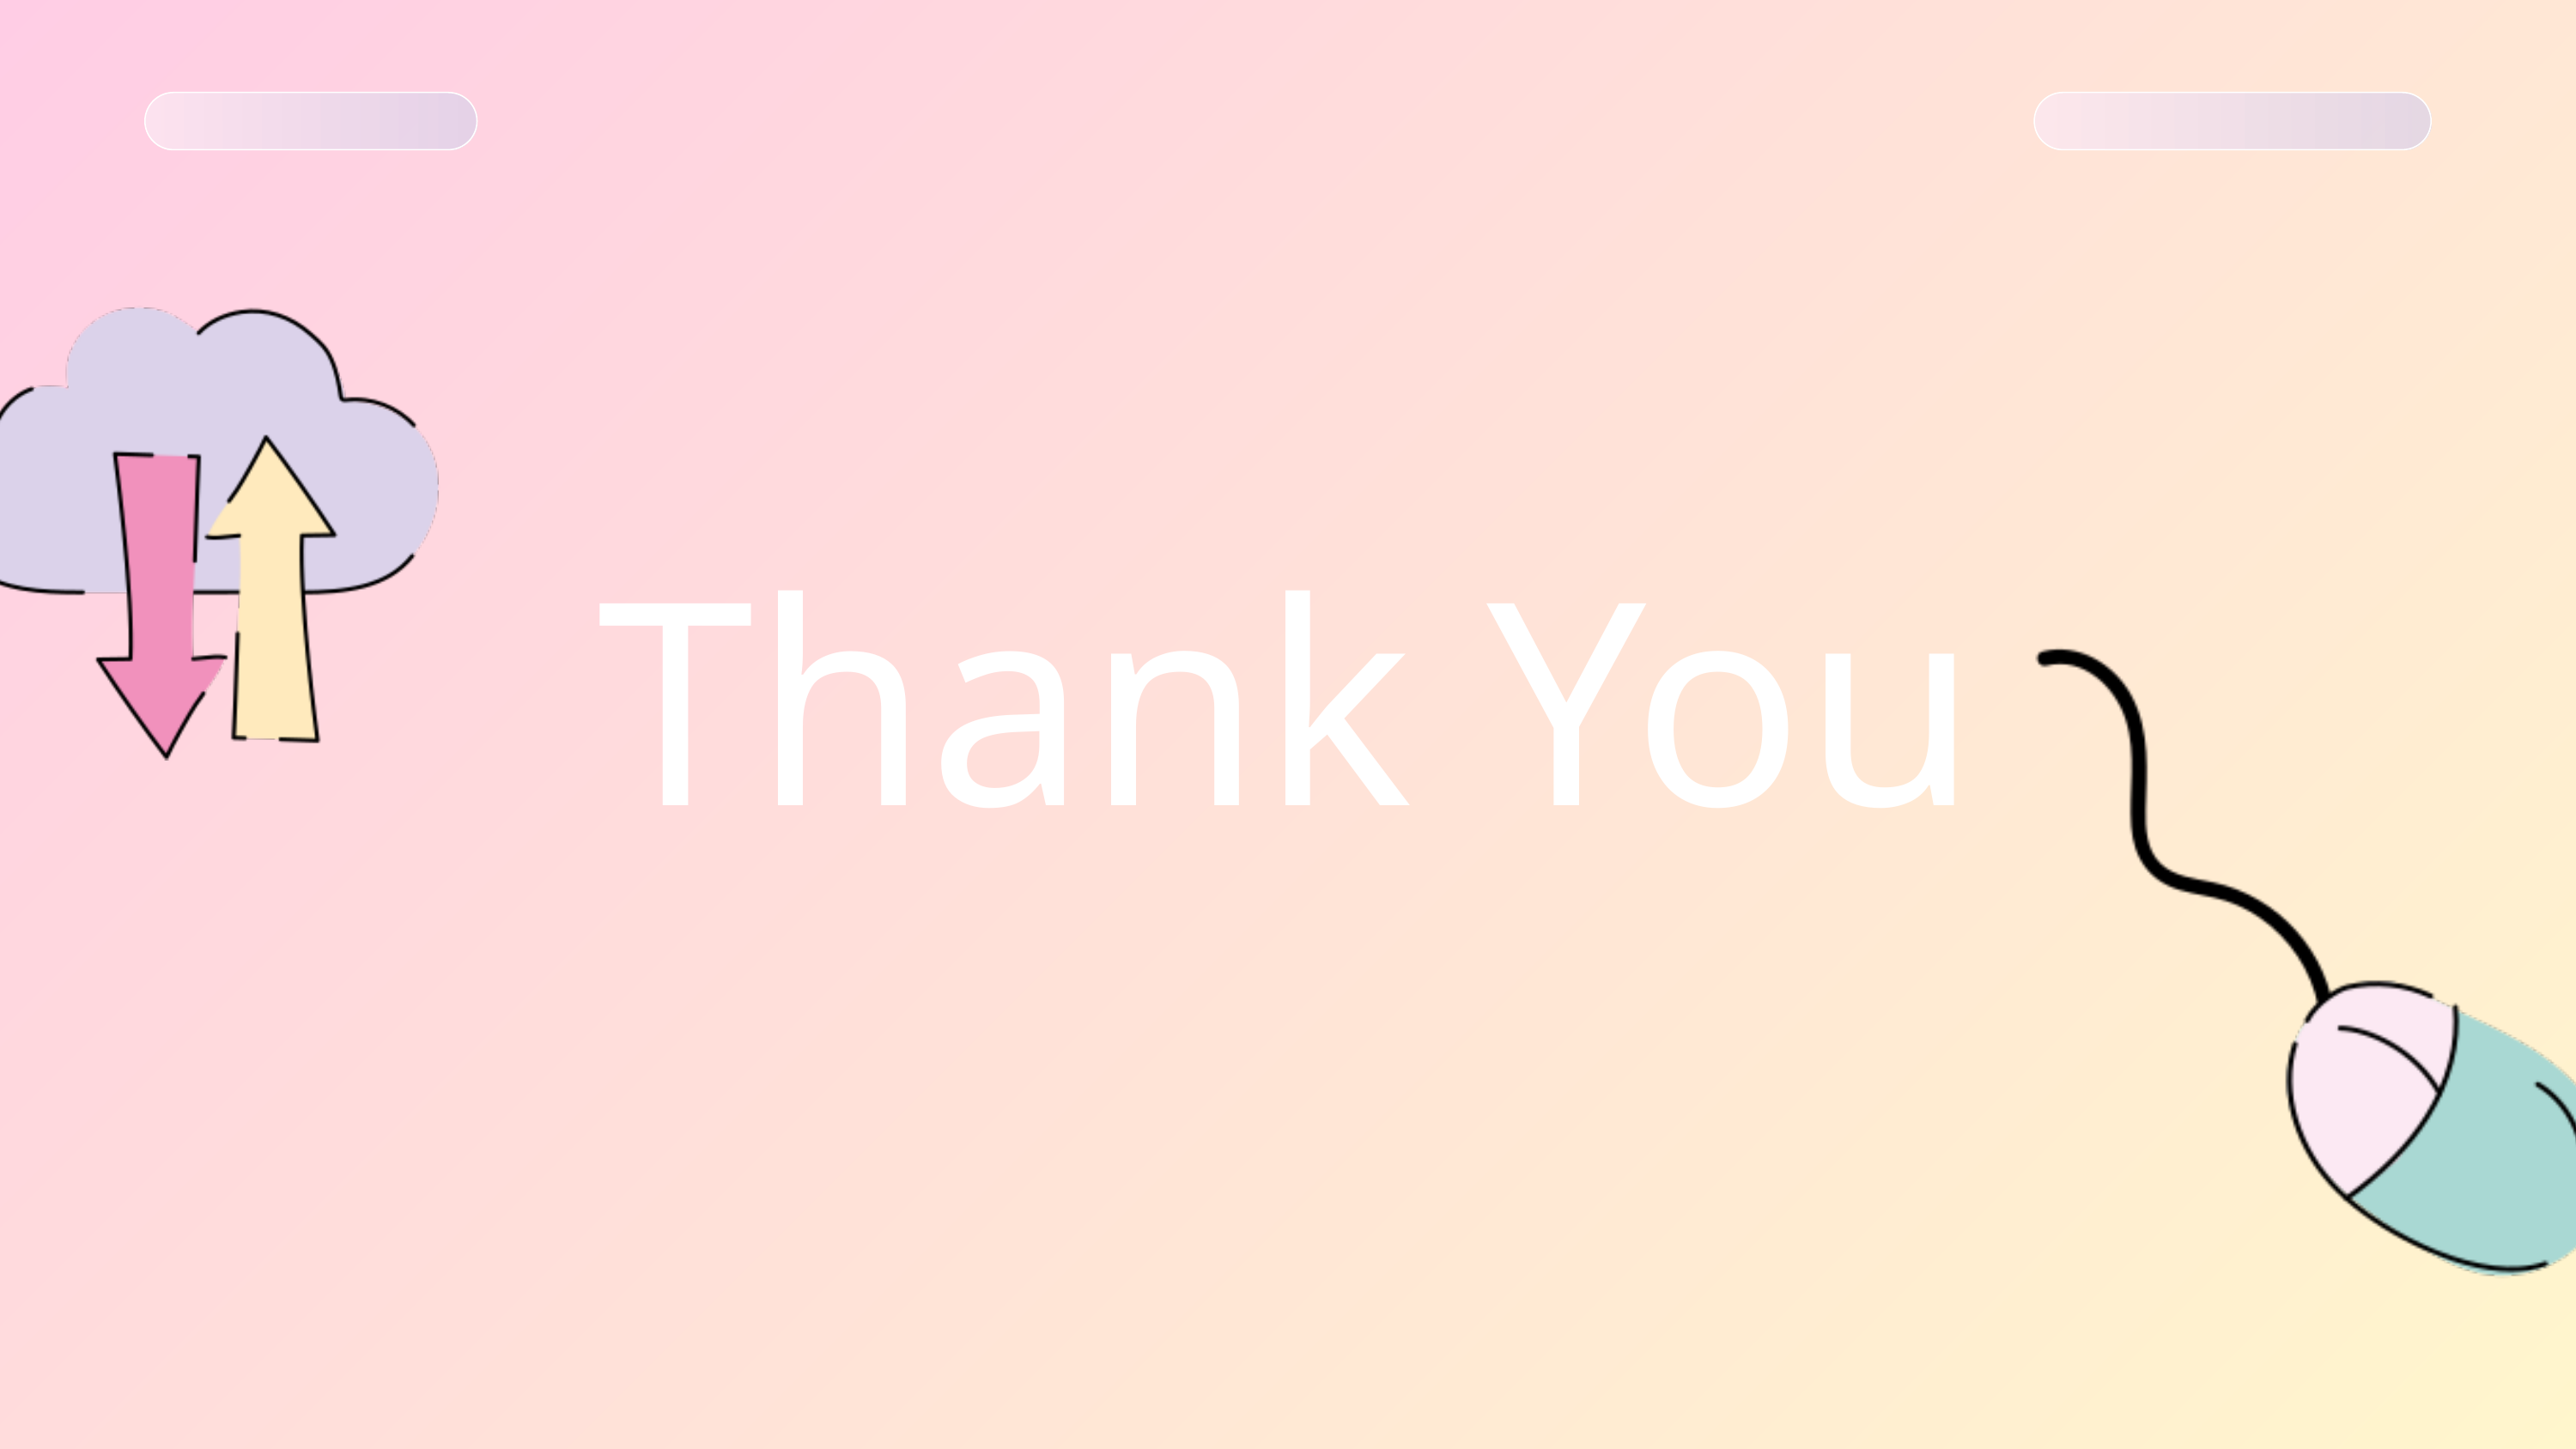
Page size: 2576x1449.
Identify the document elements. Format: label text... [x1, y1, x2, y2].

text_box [2033, 92, 2432, 150]
text_box Thank You [572, 565, 2004, 863]
text_box [2034, 643, 2576, 1286]
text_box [144, 92, 477, 150]
text_box [0, 305, 448, 761]
